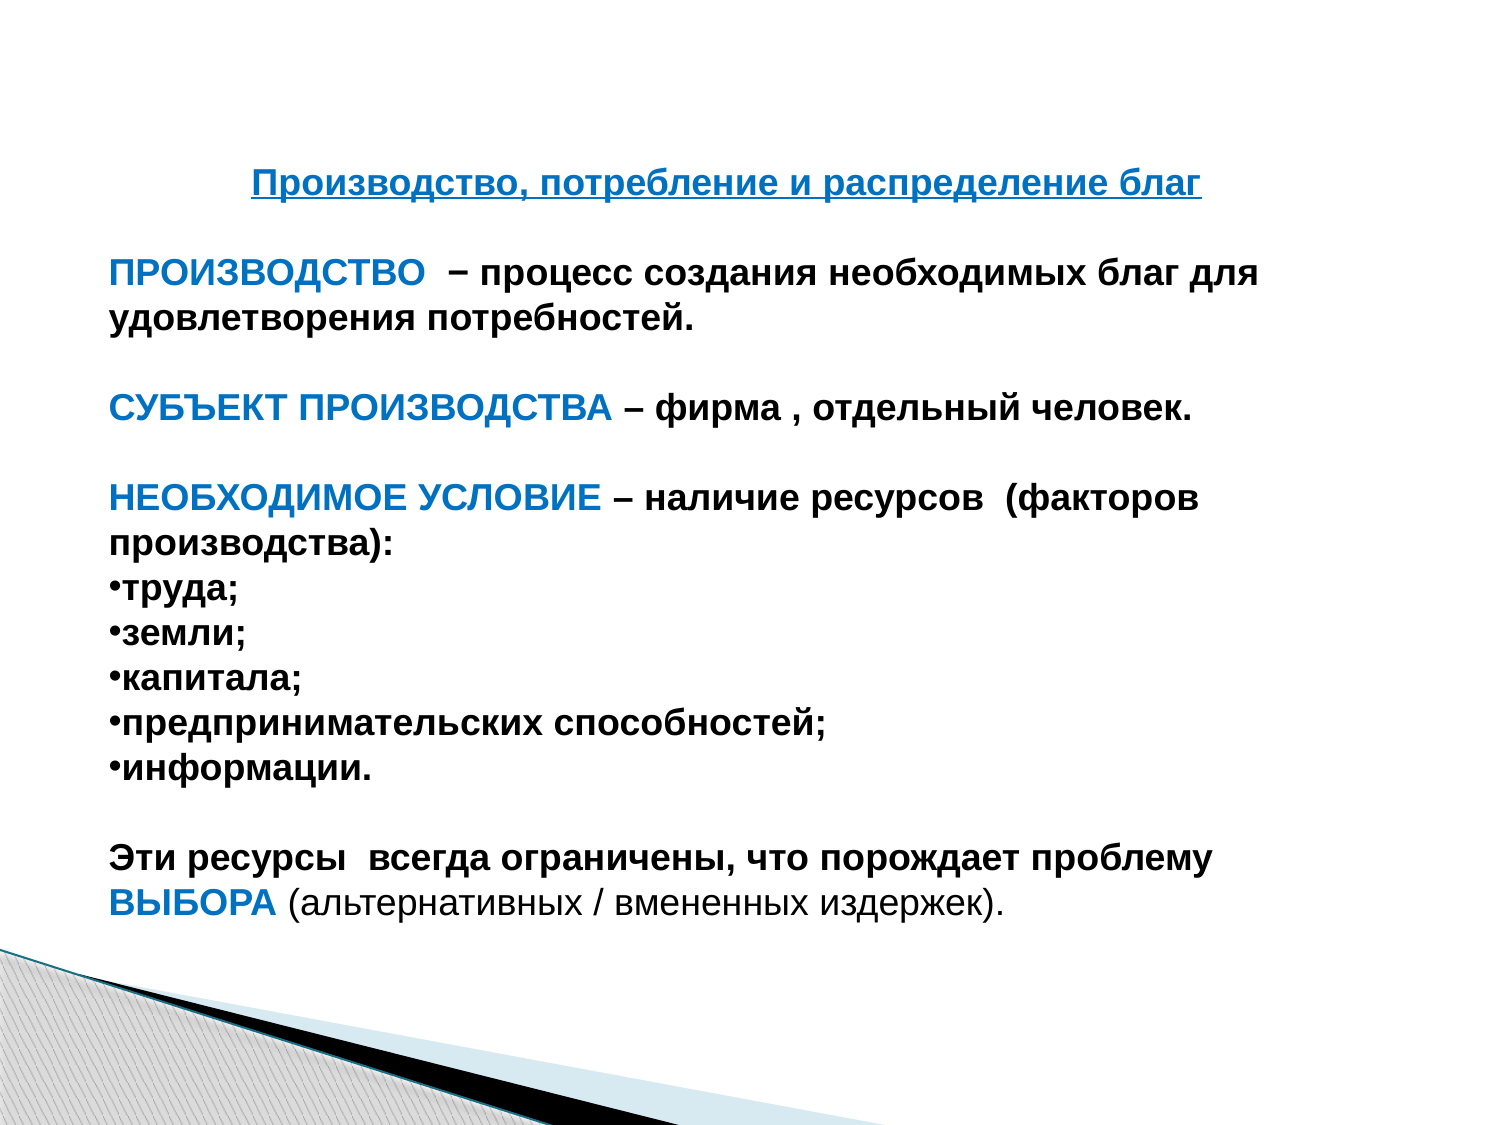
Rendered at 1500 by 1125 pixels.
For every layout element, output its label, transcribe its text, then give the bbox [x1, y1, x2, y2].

text_box Производство, потребление и распределение благ ПРОИЗВОДСТВО − процесс создания необходимых благ для удовлетворения потребностей. СУБЪЕКТ ПРОИЗВОДСТВА – фирма , отдельный человек. НЕОБХОДИМОЕ УСЛОВИЕ – наличие ресурсов (факторов производства): труда; земли; капитала; предпринимательских способностей; информации. Эти ресурсы всегда ограничены, что порождает проблему ВЫБОРА (альтернативных / вмененных издержек). [93, 105, 1360, 931]
